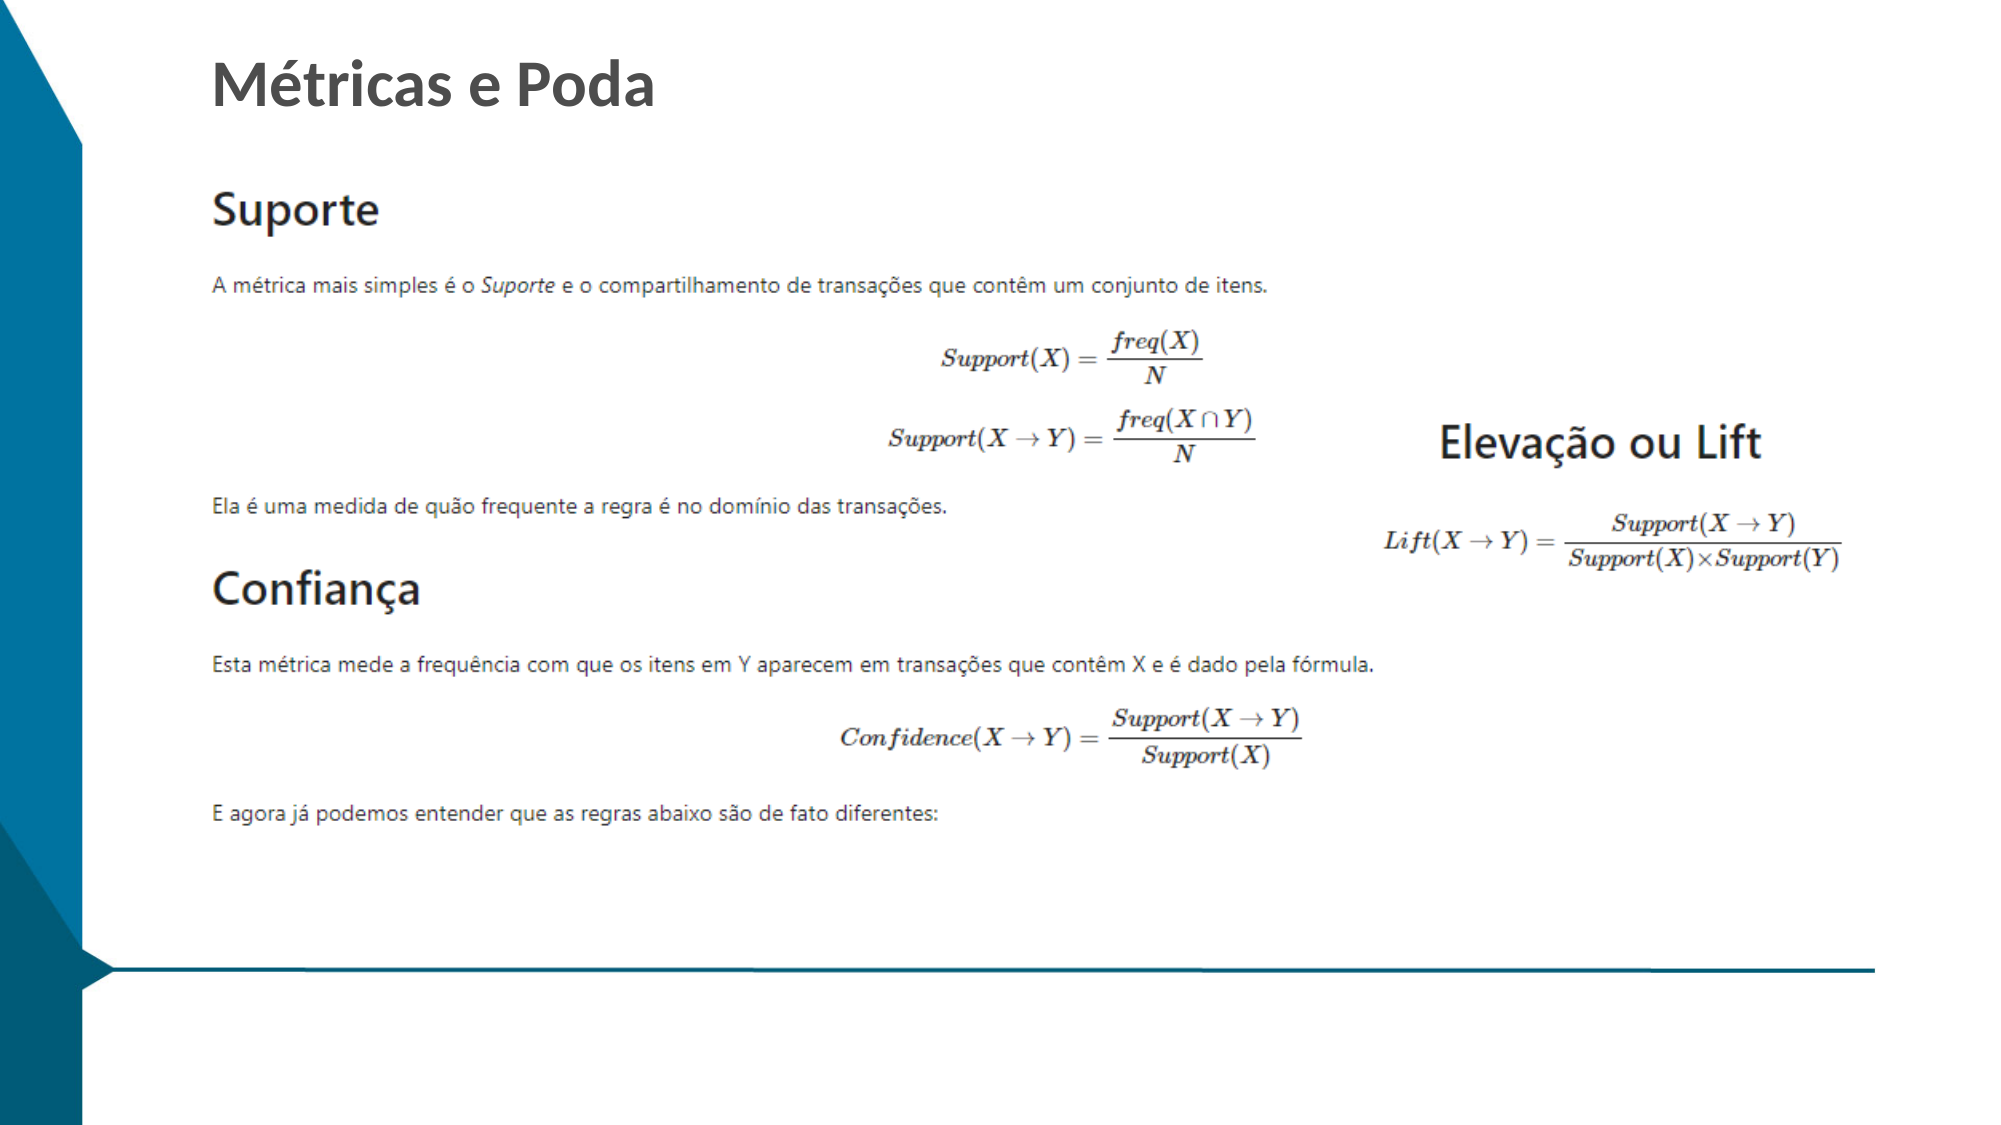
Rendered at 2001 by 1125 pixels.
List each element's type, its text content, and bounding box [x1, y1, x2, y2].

picture [4, 0, 2001, 1125]
title Métricas e Poda [196, 37, 1816, 133]
